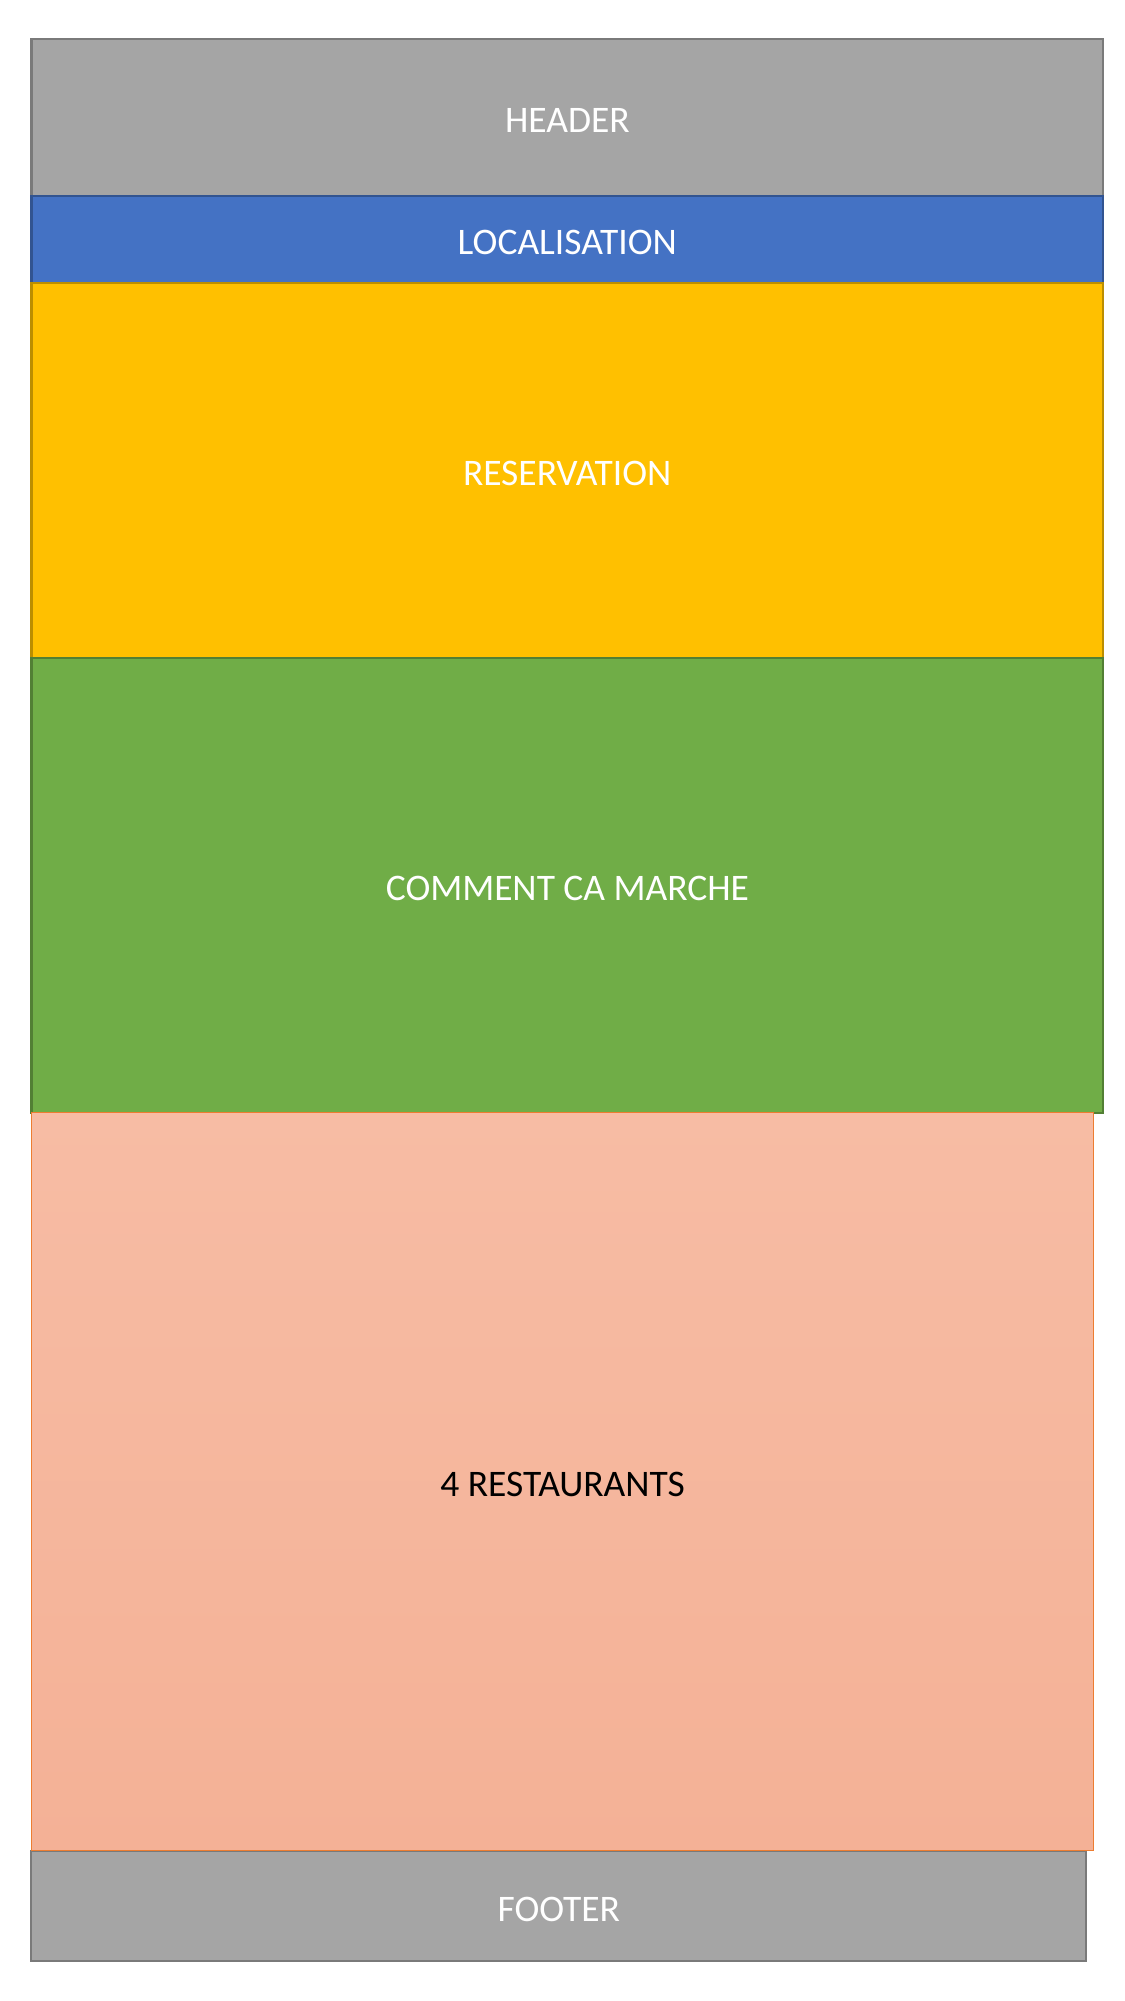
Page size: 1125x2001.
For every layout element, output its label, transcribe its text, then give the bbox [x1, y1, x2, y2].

text_box 4 RESTAURANTS [31, 1112, 1094, 1851]
text_box HEADER [30, 38, 1104, 195]
text_box COMMENT CA MARCHE [30, 657, 1104, 1114]
text_box FOOTER [30, 1850, 1087, 1962]
text_box LOCALISATION [30, 195, 1104, 282]
text_box RESERVATION [30, 282, 1104, 657]
